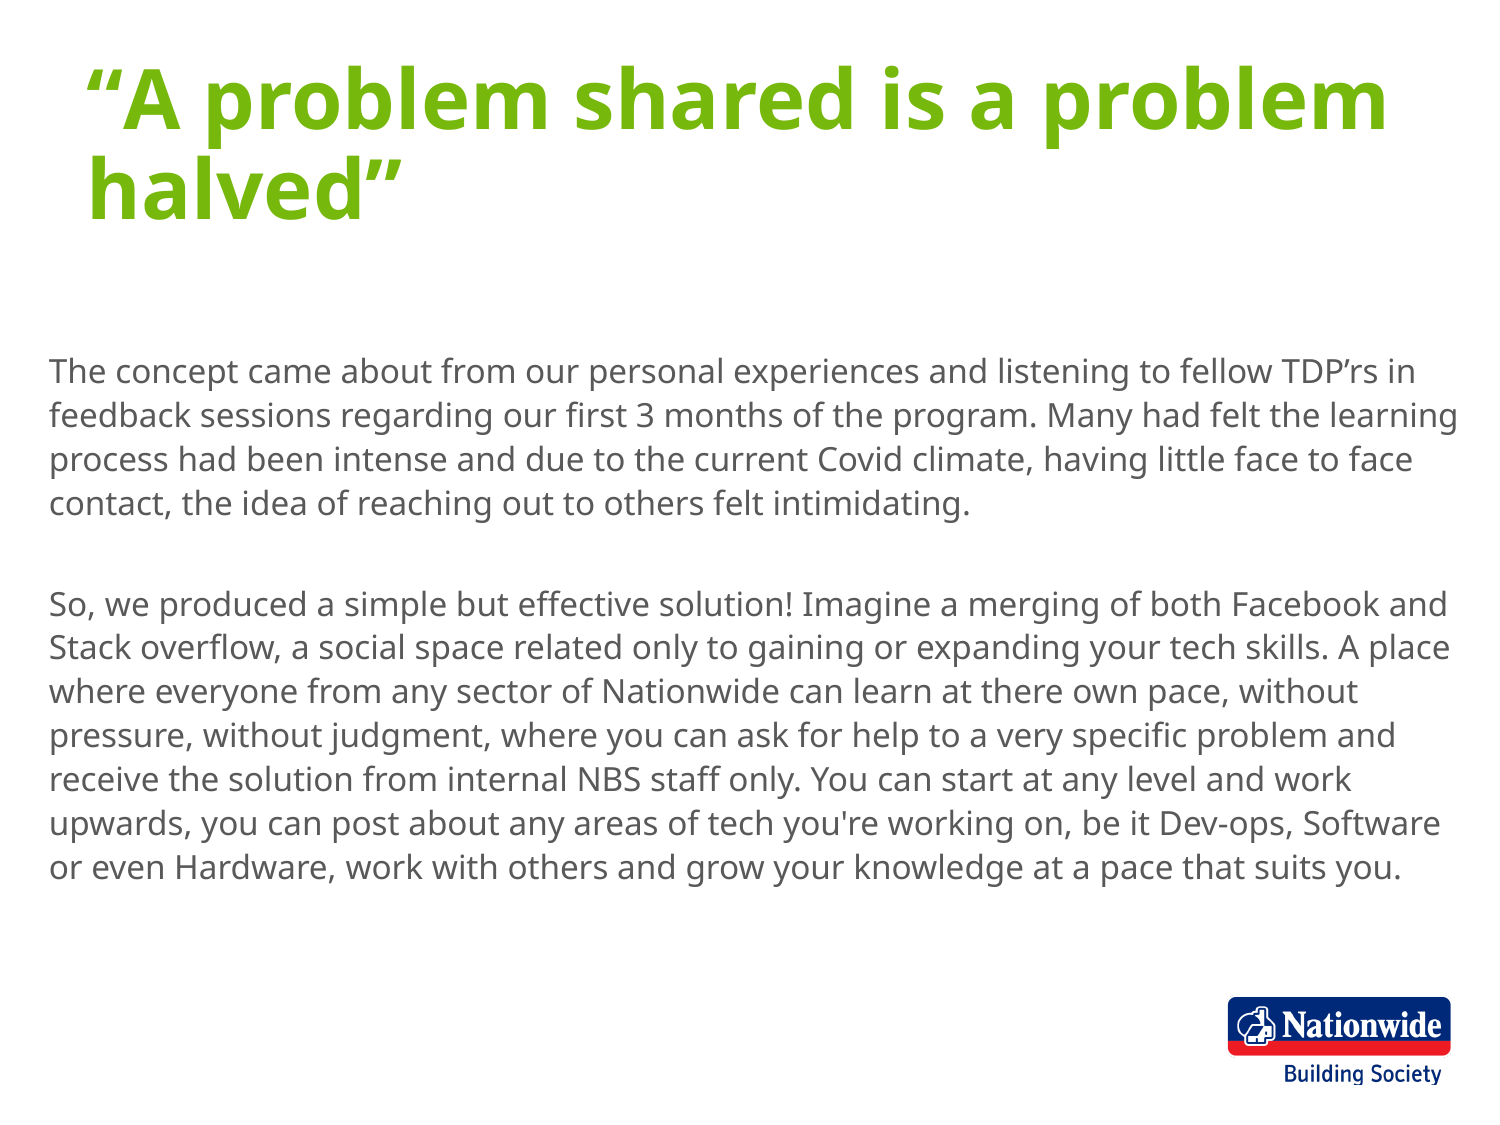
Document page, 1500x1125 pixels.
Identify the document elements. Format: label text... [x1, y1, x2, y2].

subtitle The concept came about from our personal experiences and listening to fellow TDP’rs in feedback sessions regarding our first 3 months of the program. Many had felt the learning process had been intense and due to the current Covid climate, having little face to face contact, the idea of reaching out to others felt intimidating. So, we produced a simple but effective solution! Imagine a merging of both Facebook and Stack overflow, a social space related only to gaining or expanding your tech skills. A place where everyone from any sector of Nationwide can learn at there own pace, without pressure, without judgment, where you can ask for help to a very specific problem and receive the solution from internal NBS staff only. You can start at any level and work upwards, you can post about any areas of tech you're working on, be it Dev-ops, Software or even Hardware, work with others and grow your knowledge at a pace that suits you. [48, 192, 1469, 1041]
picture [1226, 995, 1452, 1086]
title “A problem shared is a problem halved” [86, 9, 1414, 192]
